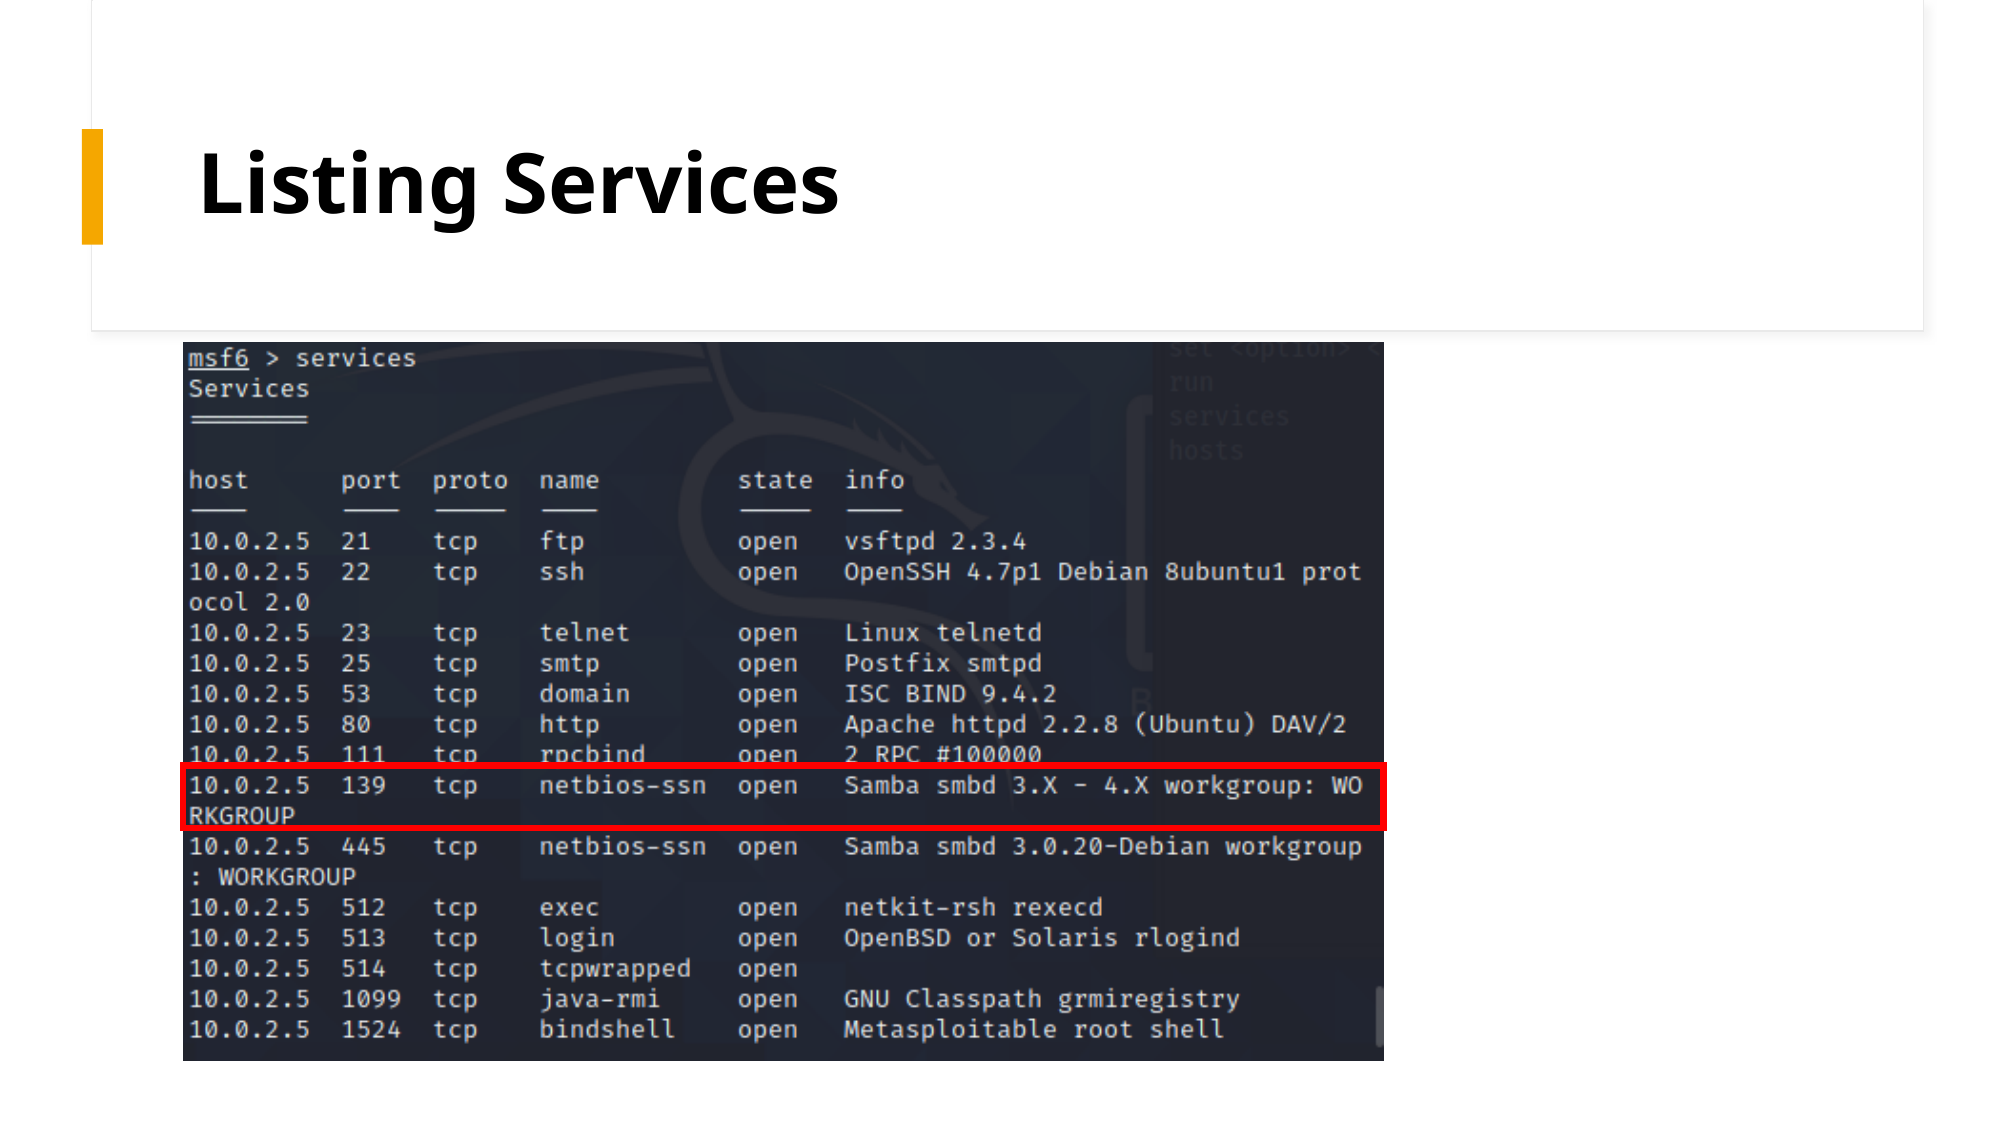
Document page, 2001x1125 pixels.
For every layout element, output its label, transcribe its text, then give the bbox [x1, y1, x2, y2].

title Listing Services [183, 90, 1851, 284]
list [182, 342, 1384, 1061]
